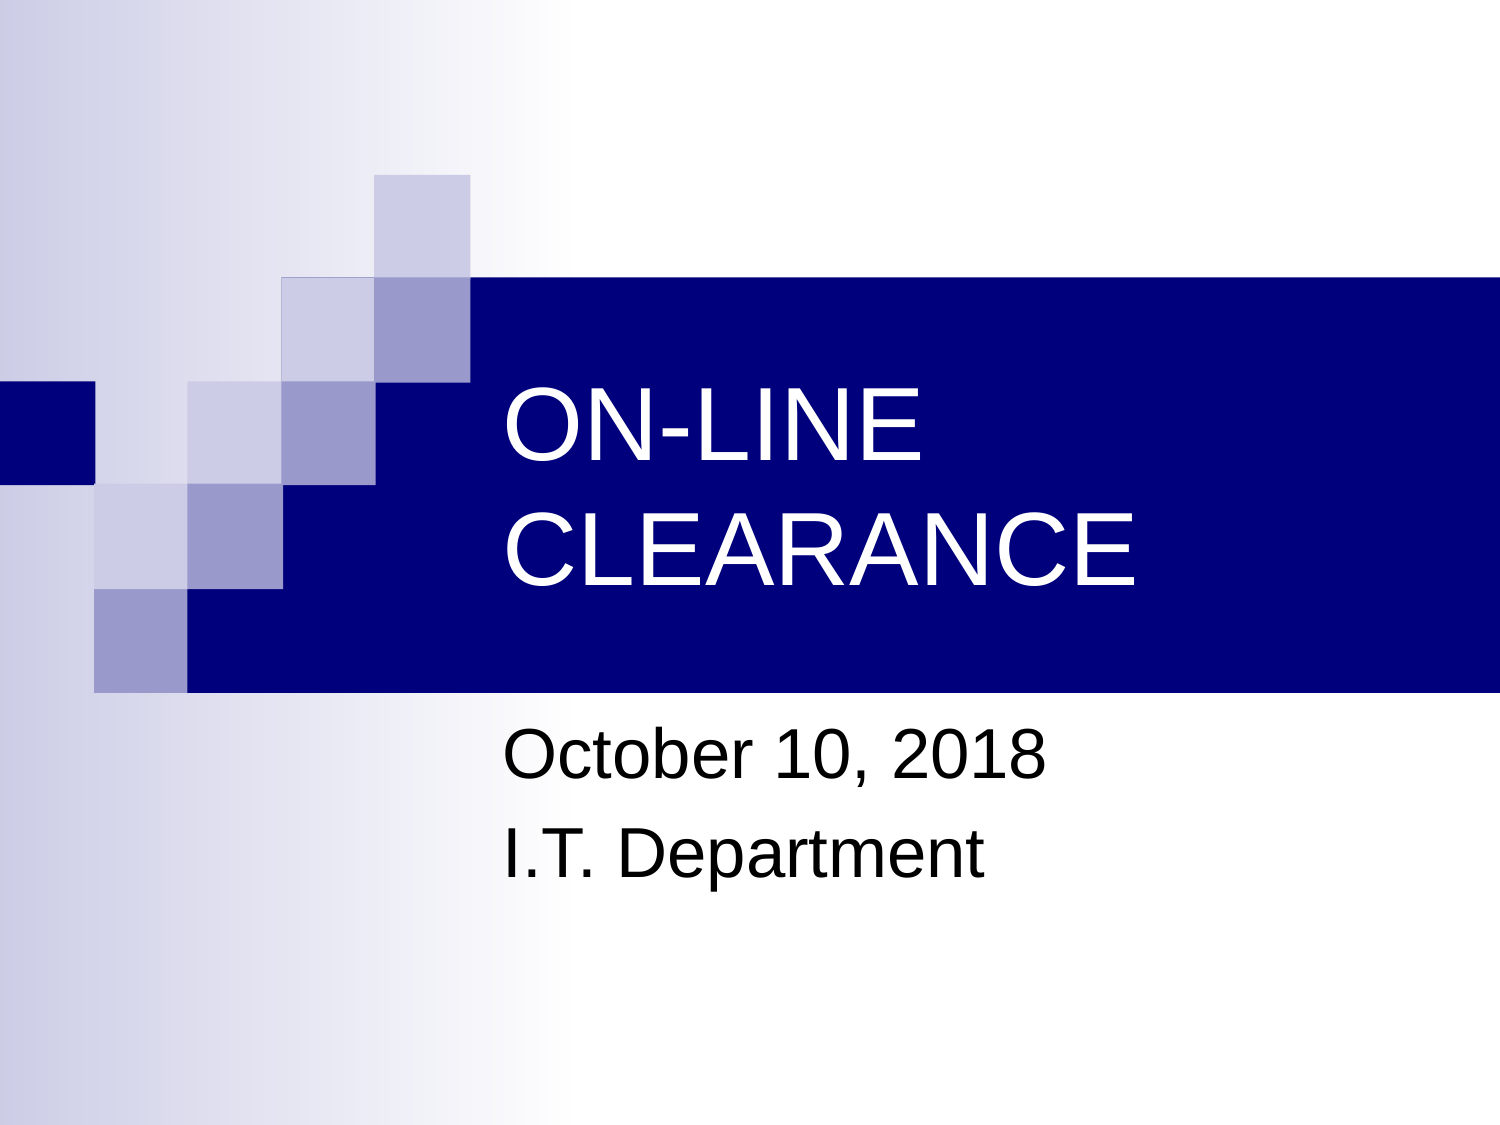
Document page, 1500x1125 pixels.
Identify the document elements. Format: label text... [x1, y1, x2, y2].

subtitle October 10, 2018 I.T. Department [487, 699, 1475, 988]
title ON-LINE CLEARANCE [487, 299, 1475, 663]
